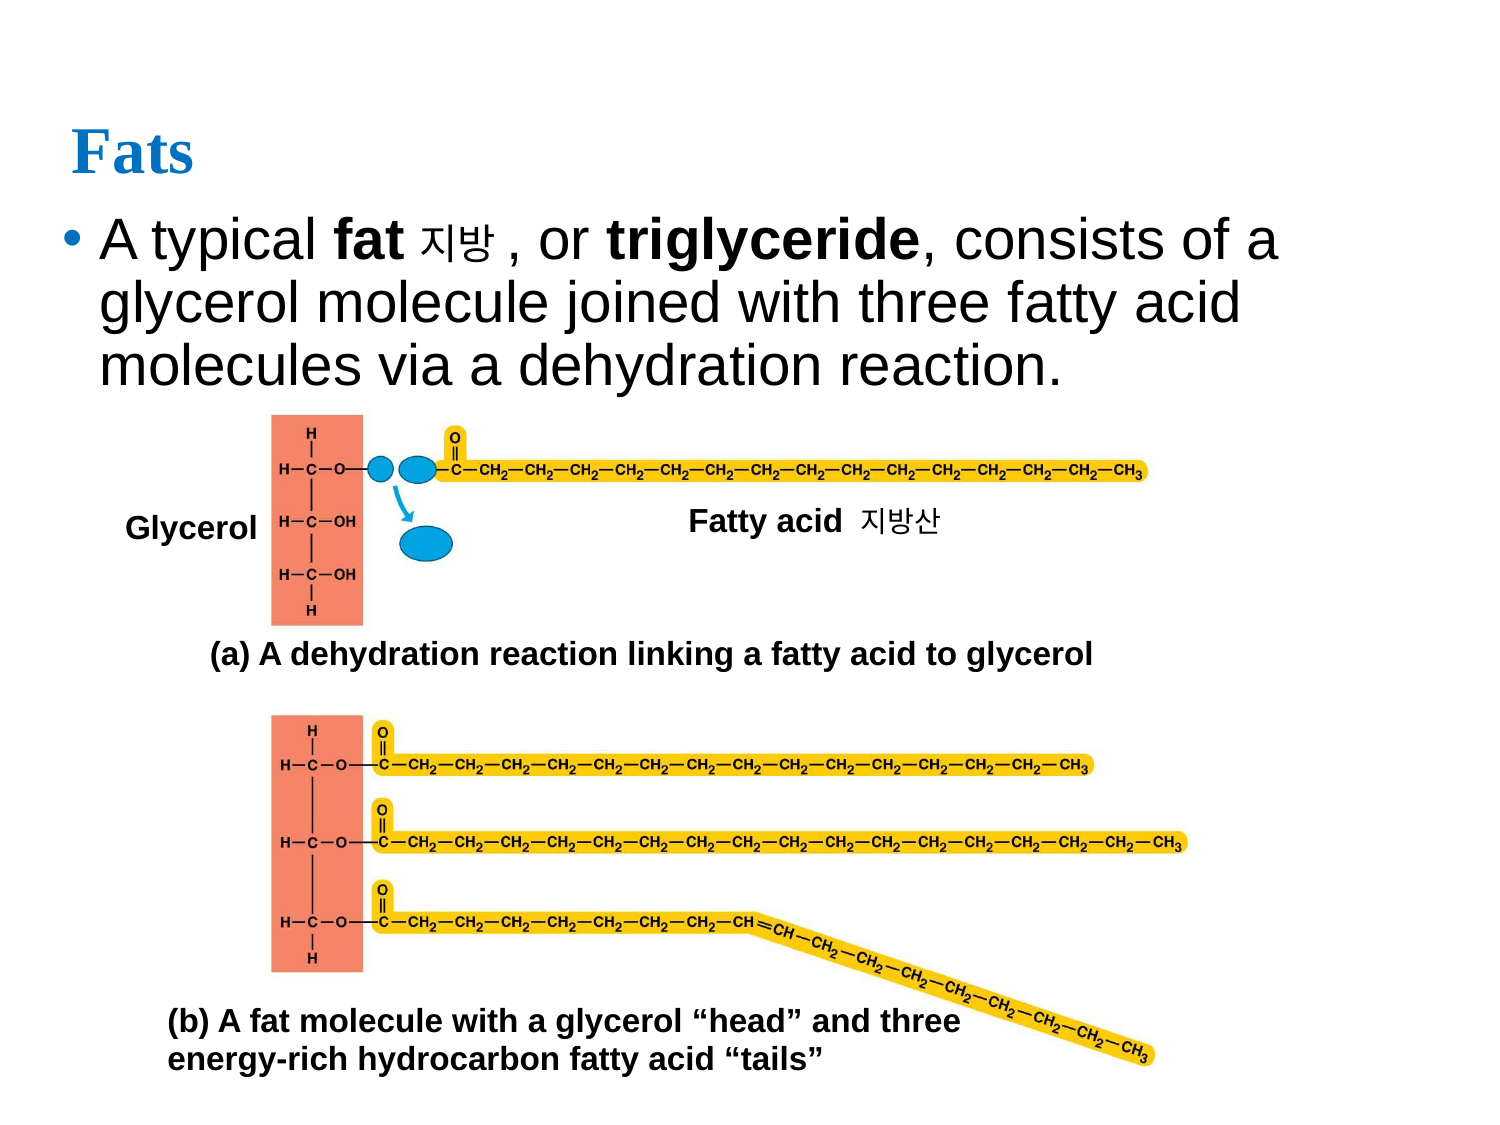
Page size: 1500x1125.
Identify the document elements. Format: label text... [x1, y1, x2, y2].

title Fats [56, 108, 215, 192]
text_box Glycerol [124, 506, 259, 547]
list A typical fat지방, or triglyceride, consists of a glycerol molecule joined with three fatty acid molecules via a dehydration reaction. [47, 201, 1449, 1014]
text_box (a) A dehydration reaction linking a fatty acid to glycerol [209, 632, 266, 673]
text_box (b) A fat molecule with a glycerol “head” and three energy-rich hydrocarbon fatty acid “tails” [167, 1002, 963, 1078]
picture [266, 410, 1193, 1073]
